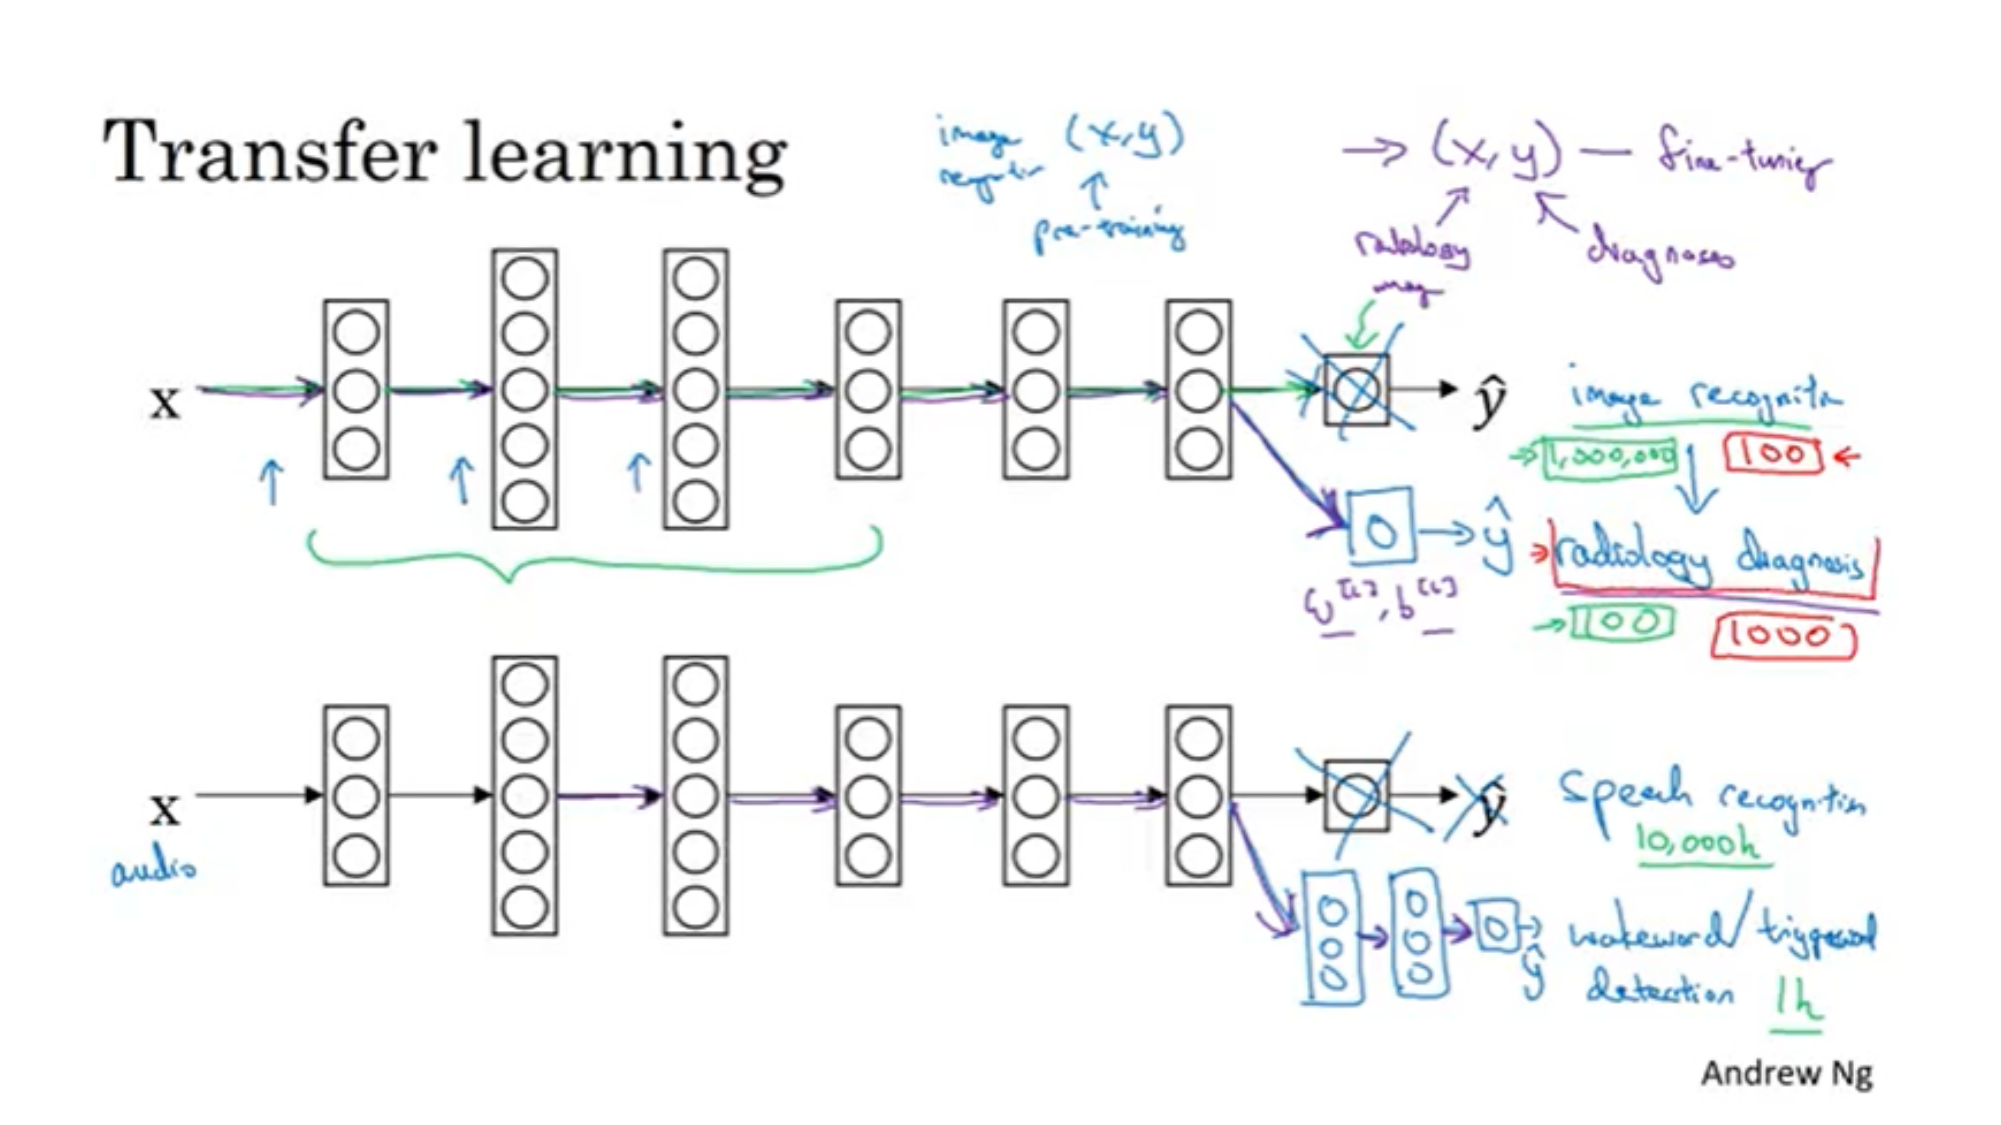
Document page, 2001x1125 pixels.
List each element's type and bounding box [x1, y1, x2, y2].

picture [24, 71, 1900, 1105]
